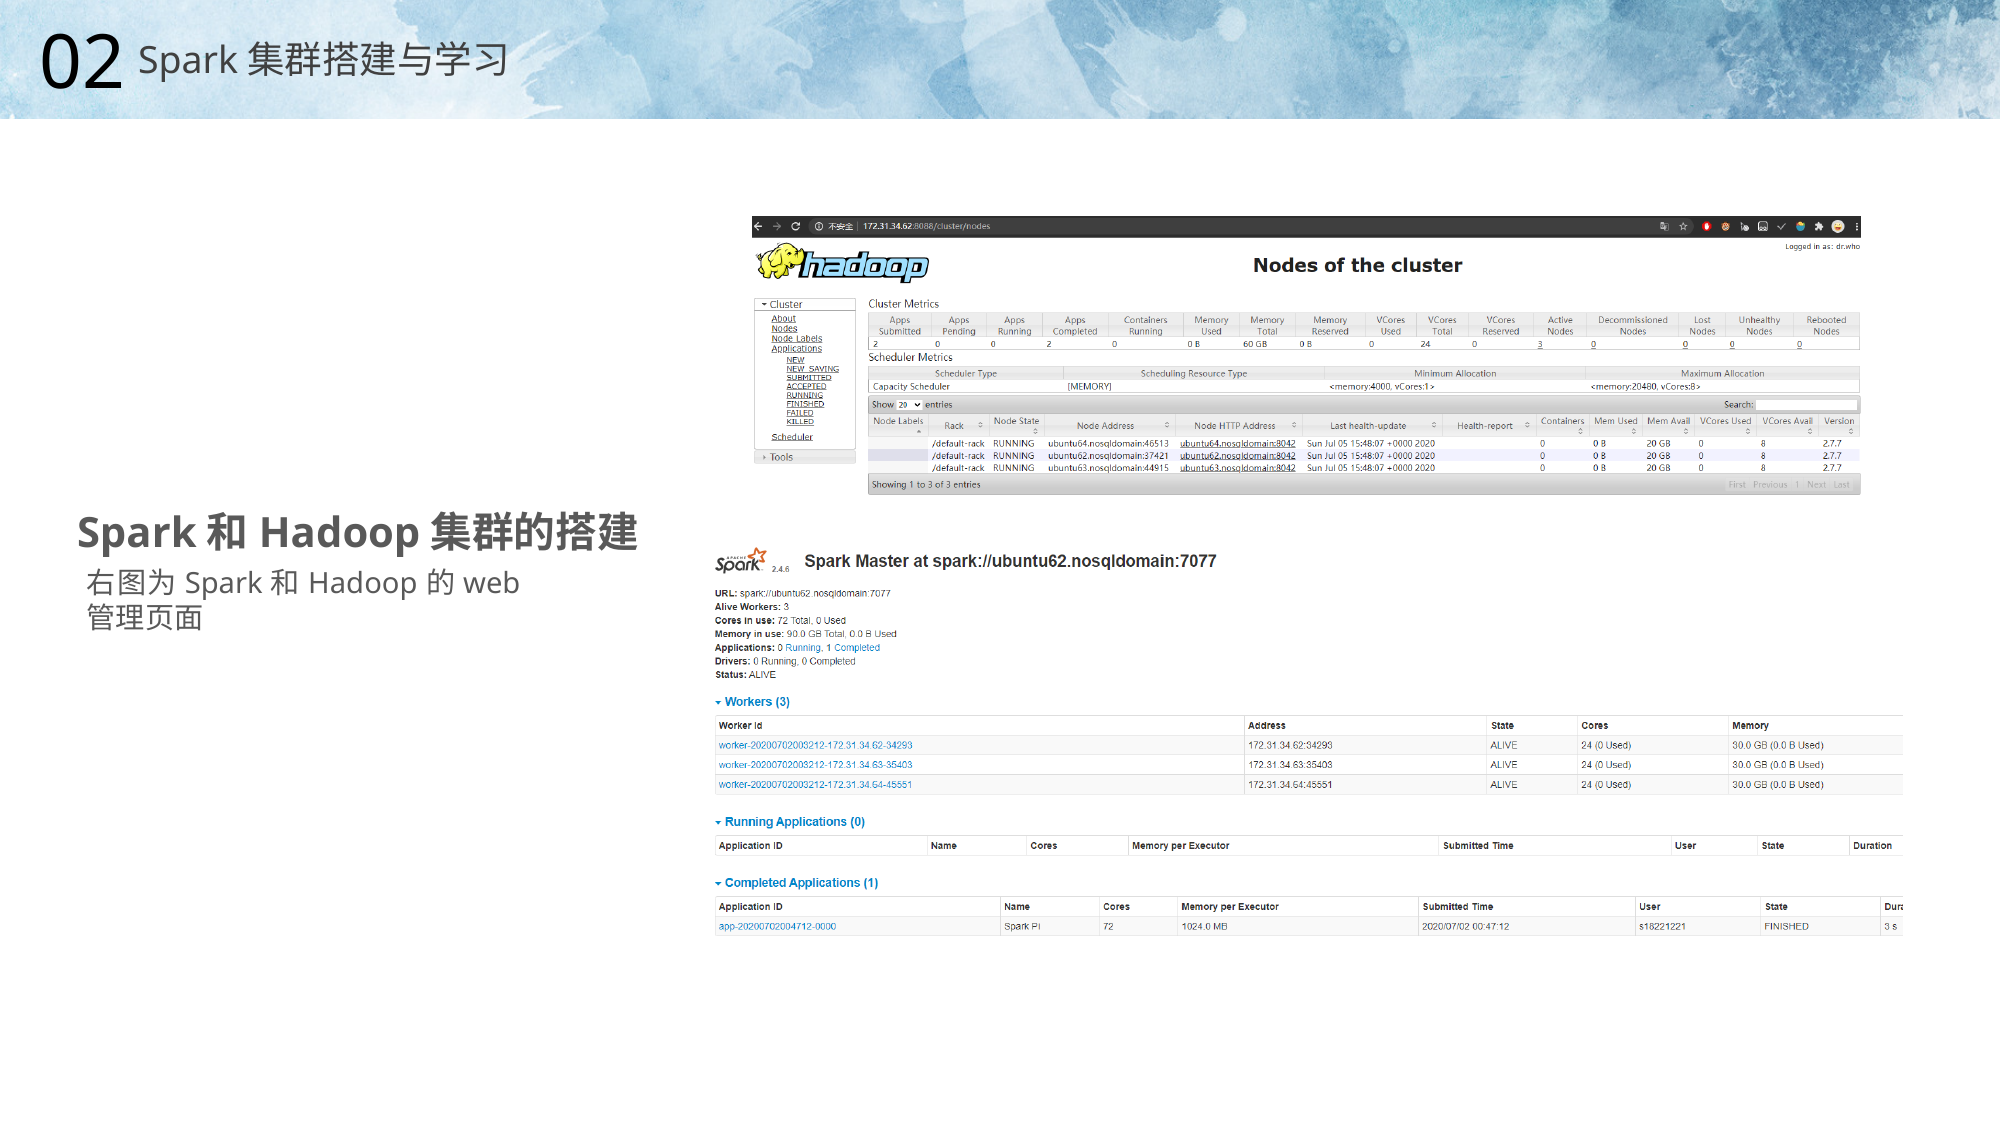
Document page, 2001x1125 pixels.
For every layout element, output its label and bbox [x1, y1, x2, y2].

picture [709, 544, 1903, 942]
text_box [0, 0, 2000, 119]
text_box [71, 498, 645, 643]
picture [752, 216, 1861, 499]
